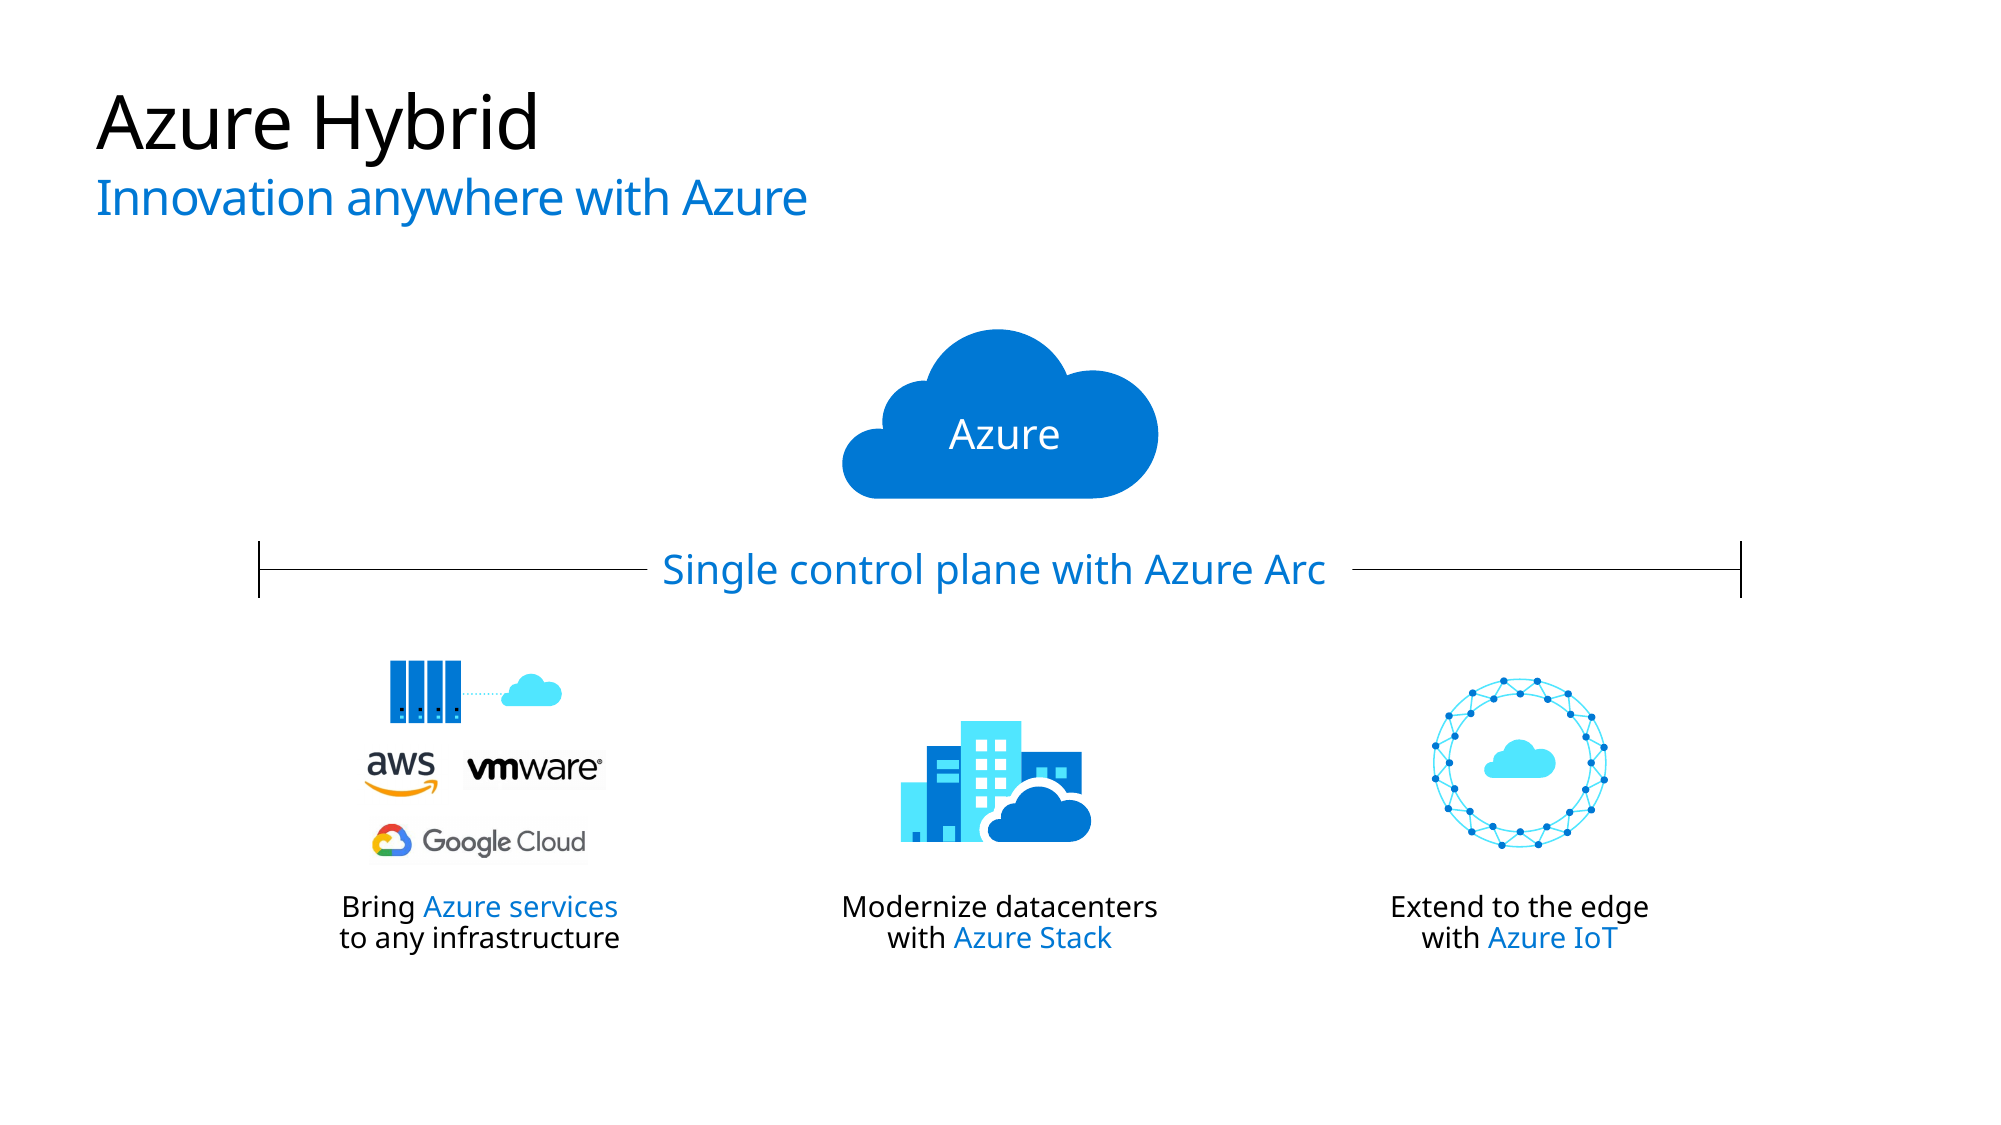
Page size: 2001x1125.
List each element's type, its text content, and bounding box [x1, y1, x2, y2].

list Innovation anywhere with Azure [96, 165, 1904, 226]
title Azure Hybrid [96, 75, 1904, 165]
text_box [842, 329, 1159, 499]
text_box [296, 660, 1704, 981]
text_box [258, 540, 1742, 598]
